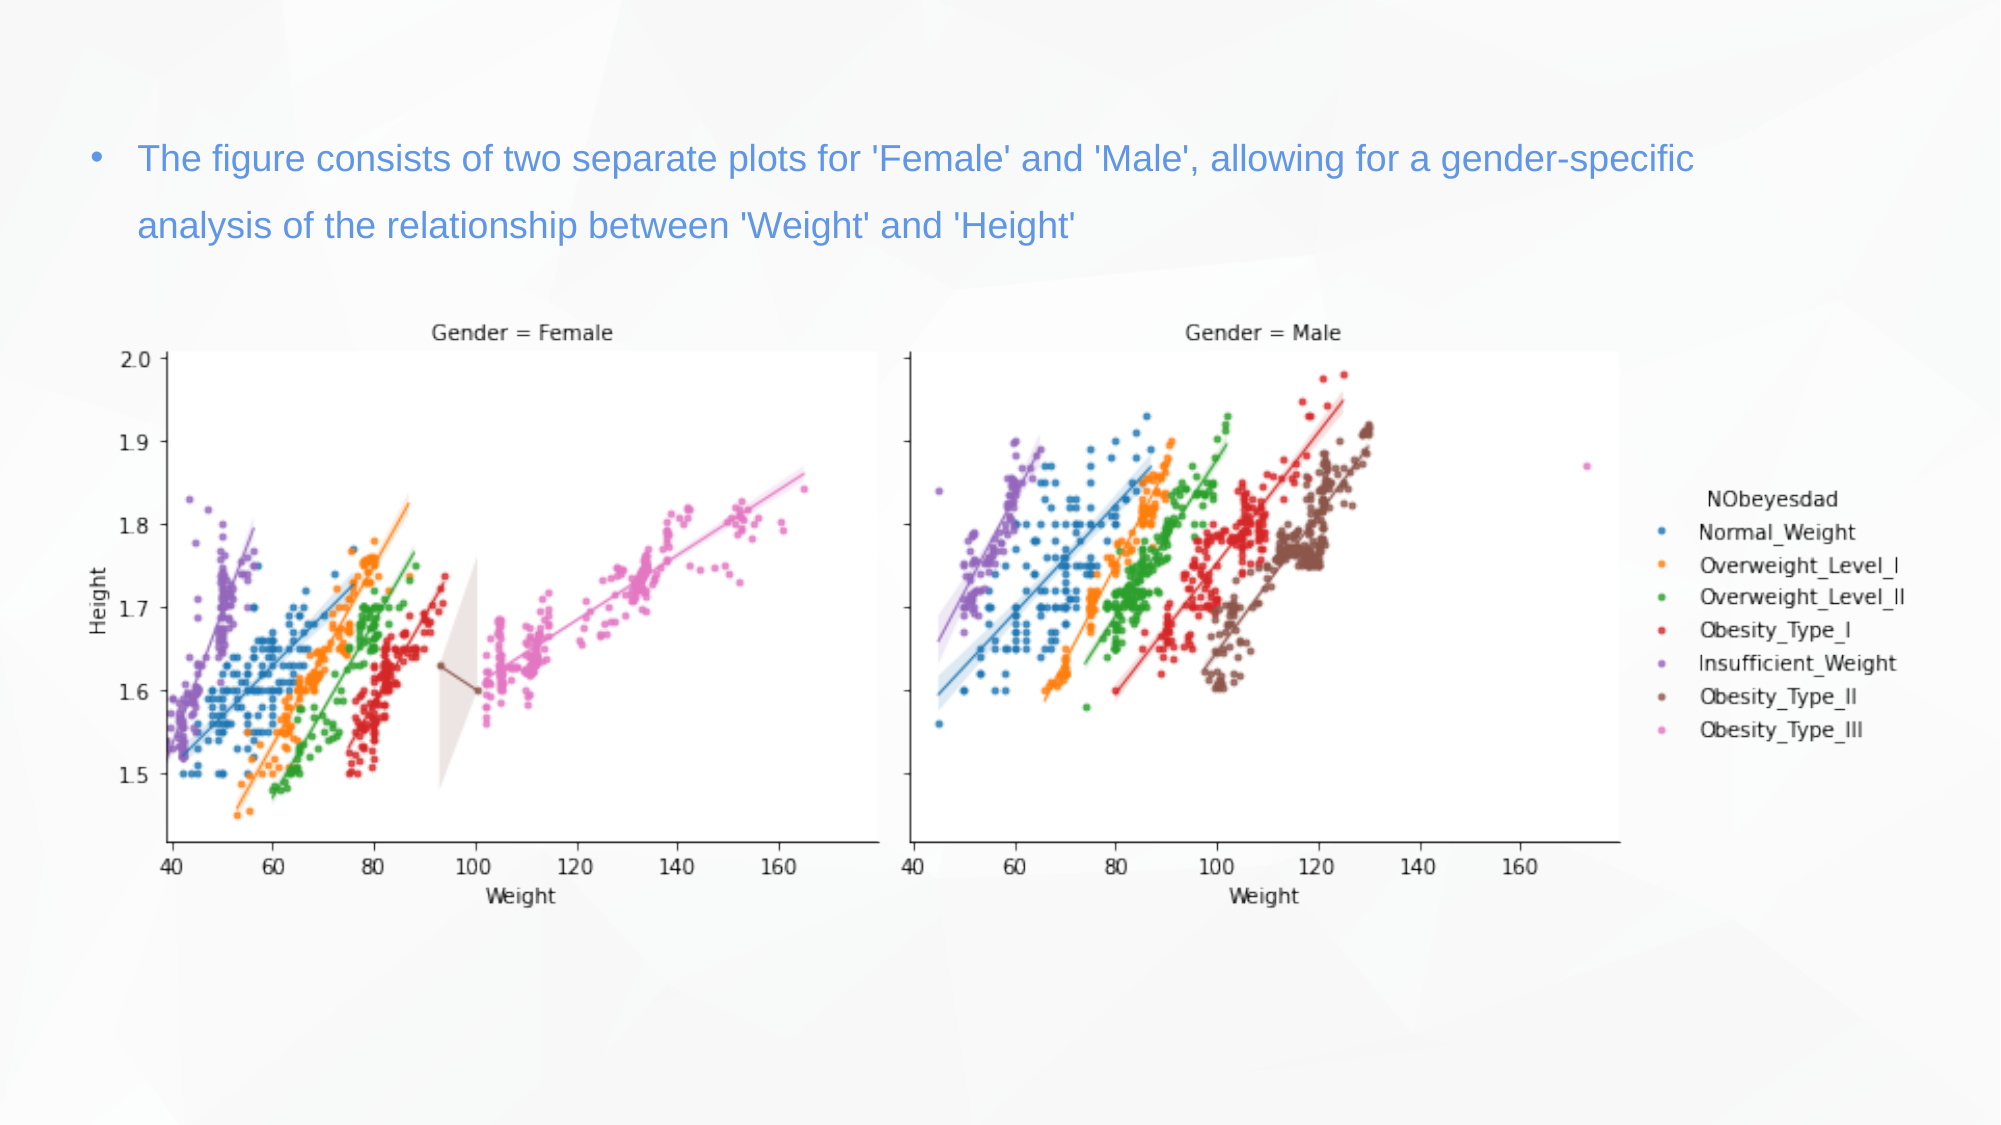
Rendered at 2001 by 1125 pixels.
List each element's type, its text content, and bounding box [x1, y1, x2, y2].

picture [75, 310, 1925, 921]
text_box The figure consists of two separate plots for 'Female' and 'Male', allowing for a gender-specific analysis of the relationship between 'Weight' and 'Height' [75, 103, 1787, 254]
